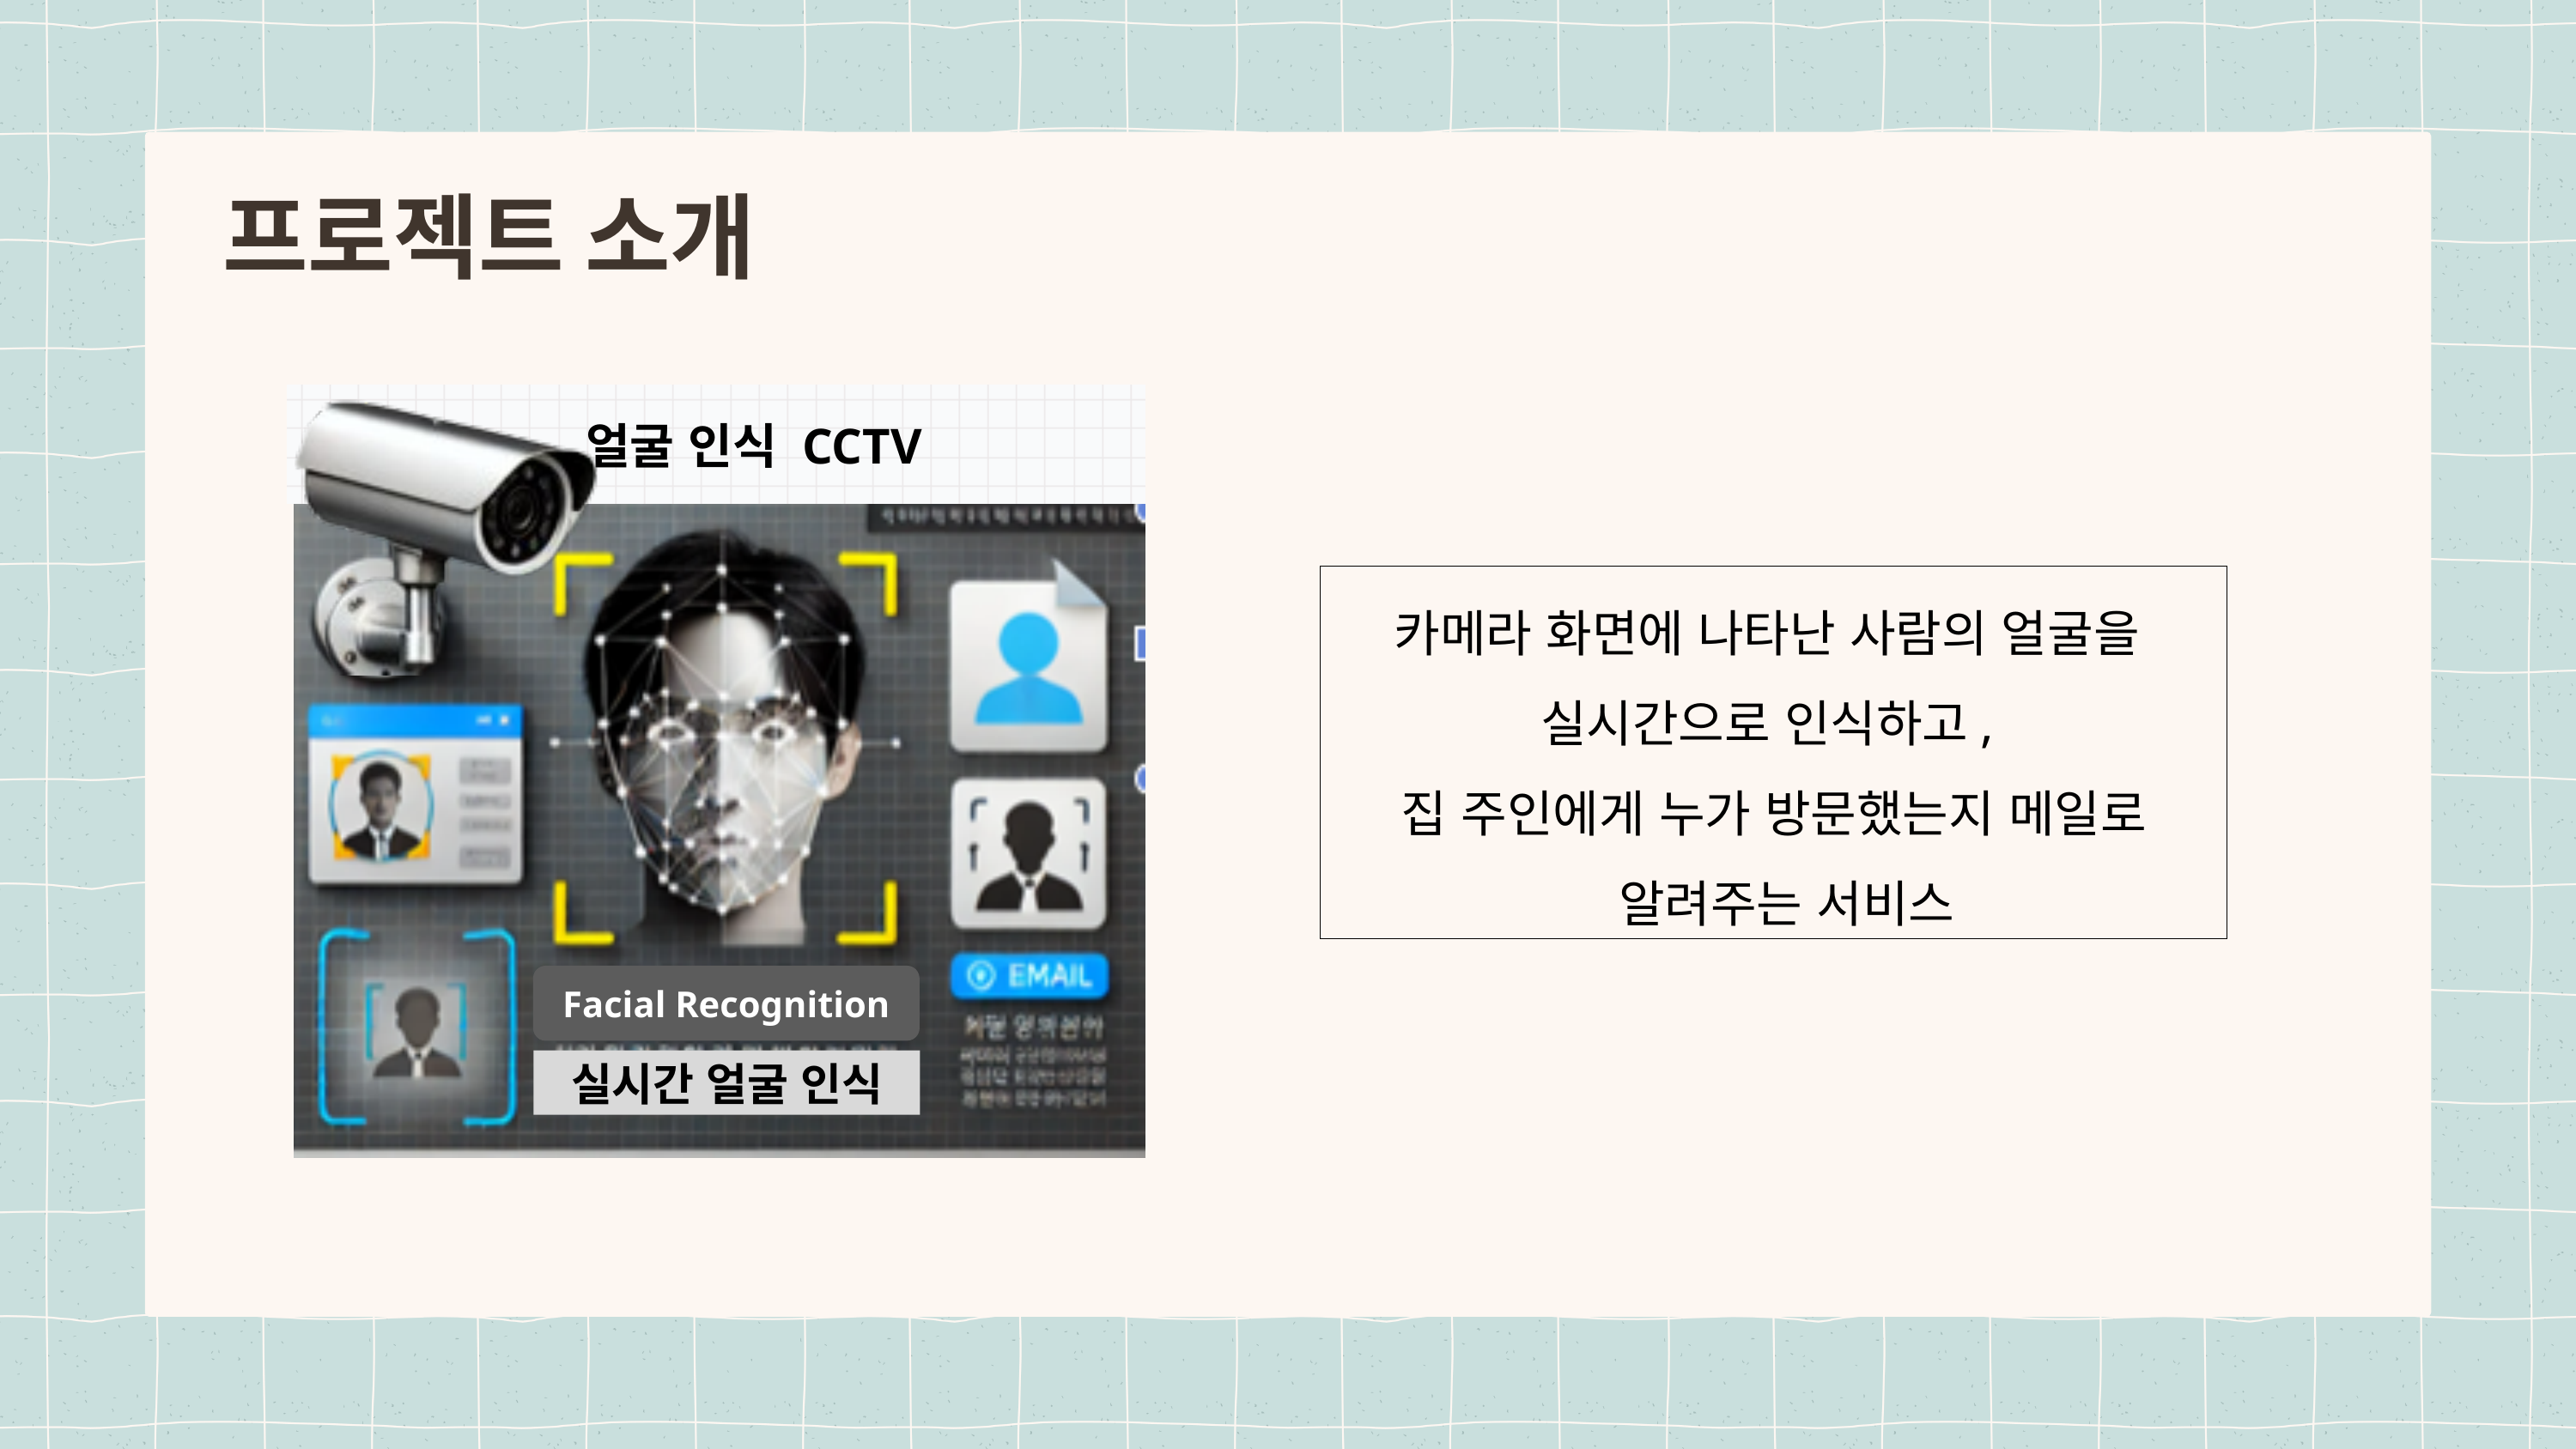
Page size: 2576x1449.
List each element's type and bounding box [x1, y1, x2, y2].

text_box [0, 0, 2576, 1449]
text_box [144, 131, 2432, 1318]
text_box [286, 385, 1146, 1158]
